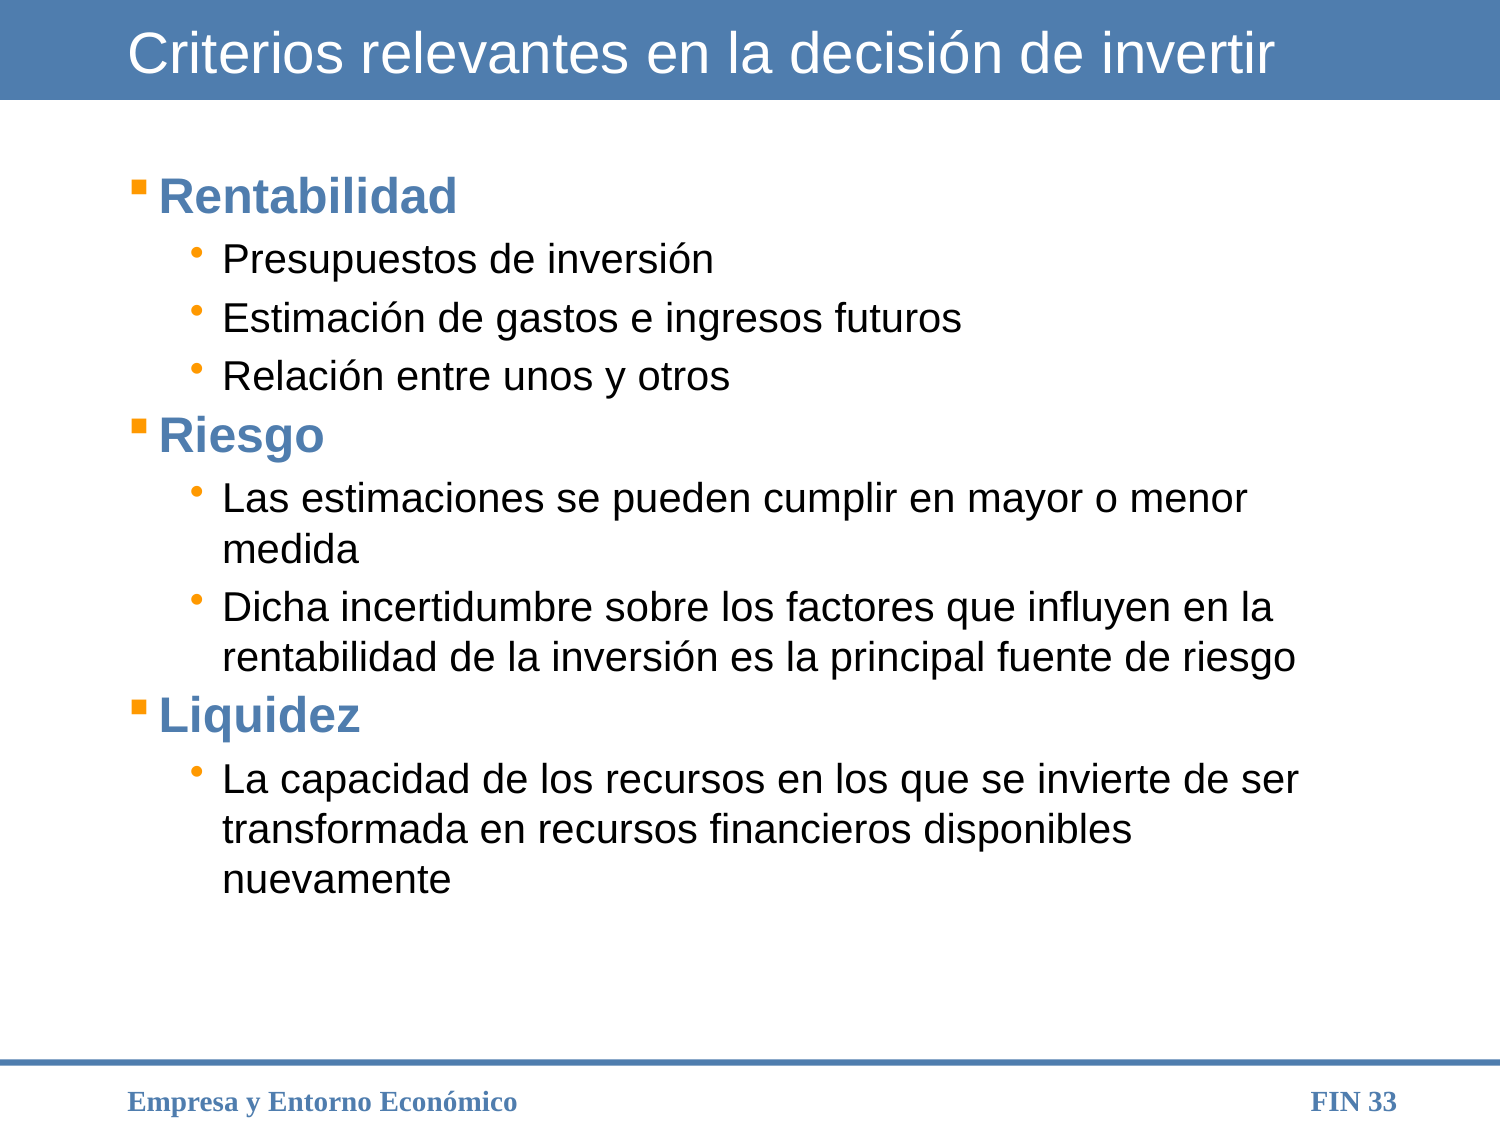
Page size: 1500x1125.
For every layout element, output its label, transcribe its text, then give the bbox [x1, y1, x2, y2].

title Criterios relevantes en la decisión de invertir [112, 0, 1388, 101]
list Rentabilidad Presupuestos de inversión Estimación de gastos e ingresos futuros Relación entre unos y otros Riesgo Las estimaciones se pueden cumplir en mayor o menor medida Dicha incertidumbre sobre los factores que influyen en la rentabilidad de la inversión es la principal fuente de riesgo Liquidez La capacidad de los recursos en los que se invierte de ser transformada en recursos financieros disponibles nuevamente [112, 162, 1388, 1013]
